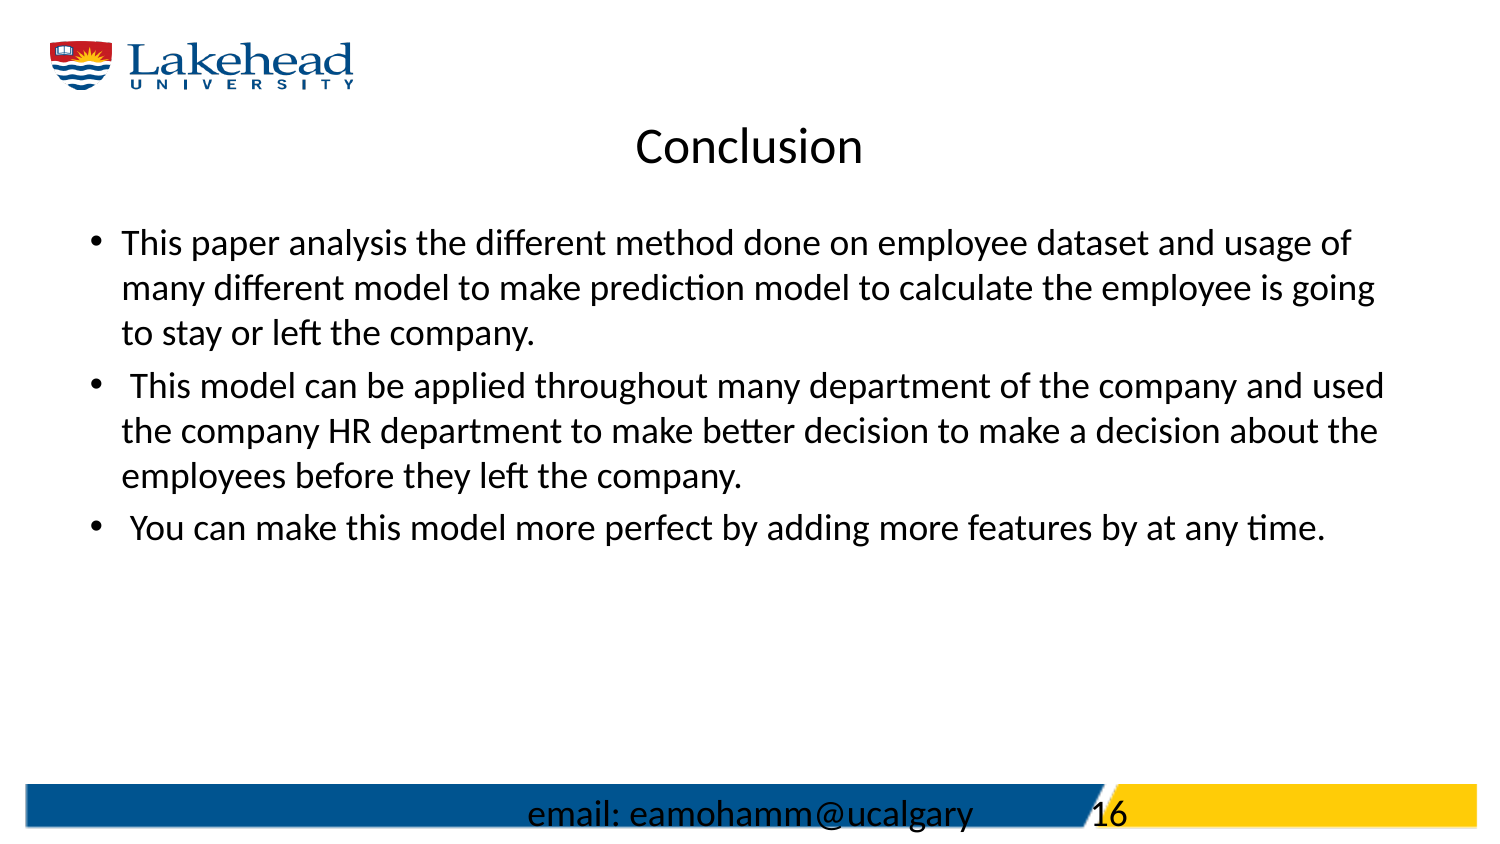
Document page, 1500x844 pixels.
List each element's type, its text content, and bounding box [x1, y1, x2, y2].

title Conclusion [75, 104, 1425, 210]
list This paper analysis the different method done on employee dataset and usage of many different model to make prediction model to calculate the employee is going to stay or left the company. This model can be applied throughout many department of the company and used the company HR department to make better decision to make a decision about the employees before they left the company. You can make this model more perfect by adding more features by at any time. [75, 210, 1425, 670]
slide_number 16 [1074, 782, 1425, 827]
footer email: eamohamm@ucalgary.ca [512, 782, 988, 827]
